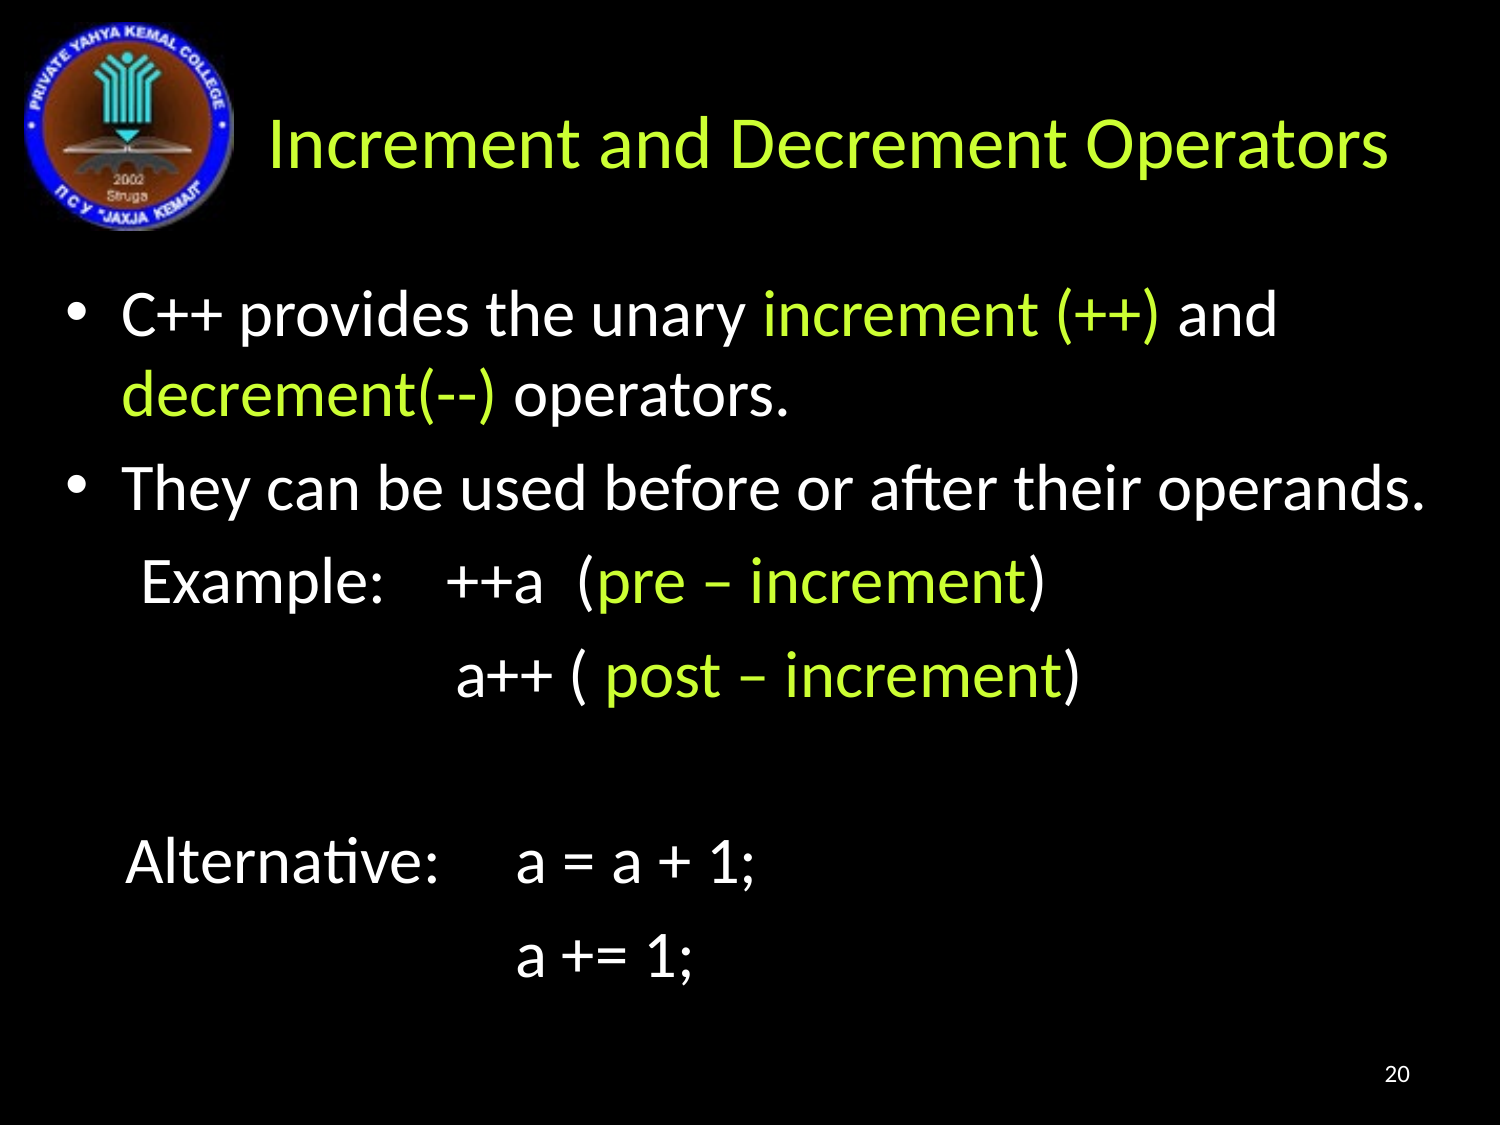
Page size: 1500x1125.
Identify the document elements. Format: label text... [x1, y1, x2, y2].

title Increment and Decrement Operators [237, 45, 1425, 233]
slide_number 20 [1074, 1042, 1425, 1103]
picture [24, 21, 234, 231]
list C++ provides the unary increment (++) and decrement(--) operators. They can be used before or after their operands. Example: ++a (pre – increment) a++ ( post – increment) Alternative: a = a + 1; a += 1; [50, 262, 1463, 1075]
